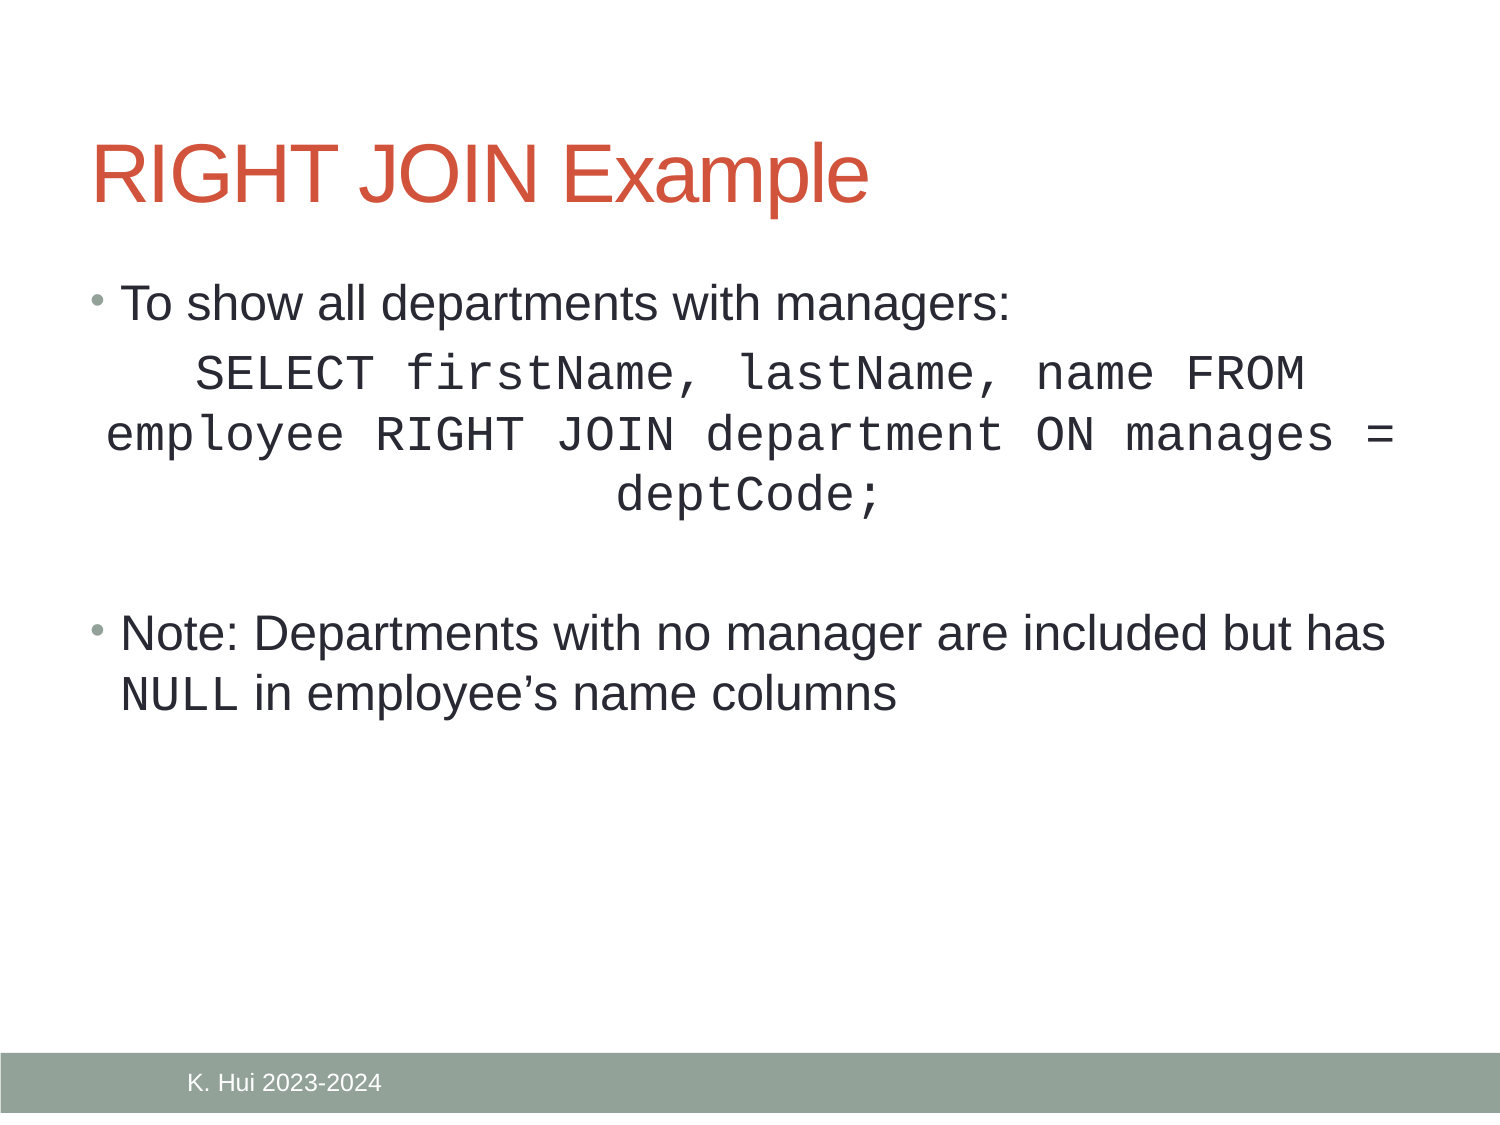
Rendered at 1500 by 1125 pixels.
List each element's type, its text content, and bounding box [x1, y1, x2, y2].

footer K. Hui 2023-2024 [75, 1054, 494, 1109]
list To show all departments with managers: SELECT firstName, lastName, name FROM employee RIGHT JOIN department ON manages = deptCode; Note: Departments with no manager are included but has NULL in employee’s name columns [75, 262, 1425, 1036]
title RIGHT JOIN Example [75, 87, 1425, 250]
